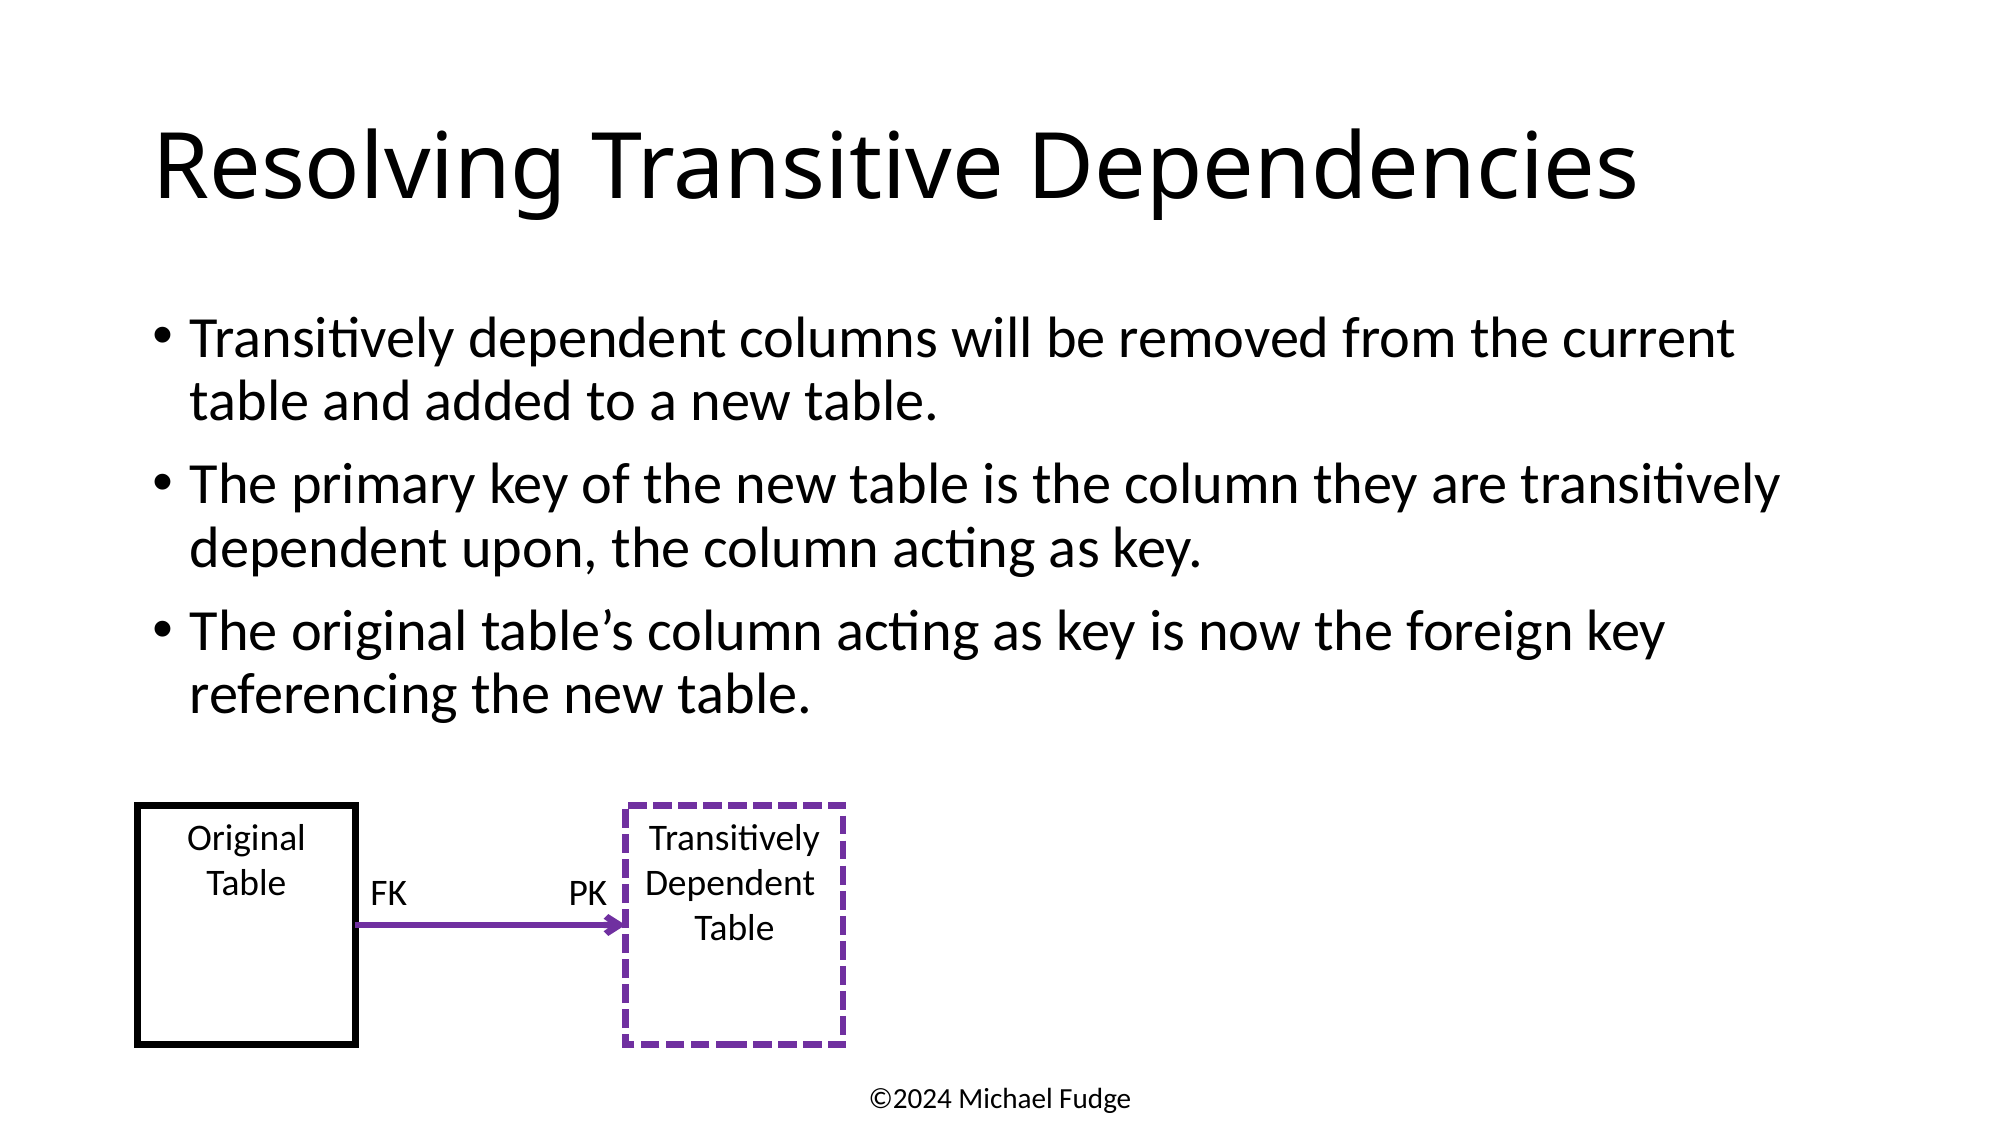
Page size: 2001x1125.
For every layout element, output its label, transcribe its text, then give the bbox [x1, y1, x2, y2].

text_box Original Table [136, 805, 356, 1045]
list Transitively dependent columns will be removed from the current table and added to a new table. The primary key of the new table is the column they are transitively dependent upon, the column acting as key. The original table’s column acting as key is now the foreign key referencing the new table. [137, 299, 1863, 1076]
text_box FK [355, 861, 462, 921]
text_box PK [553, 861, 641, 921]
text_box Transitively Dependent Table [624, 805, 844, 1045]
title Resolving Transitive Dependencies [137, 59, 1863, 278]
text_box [355, 924, 626, 928]
